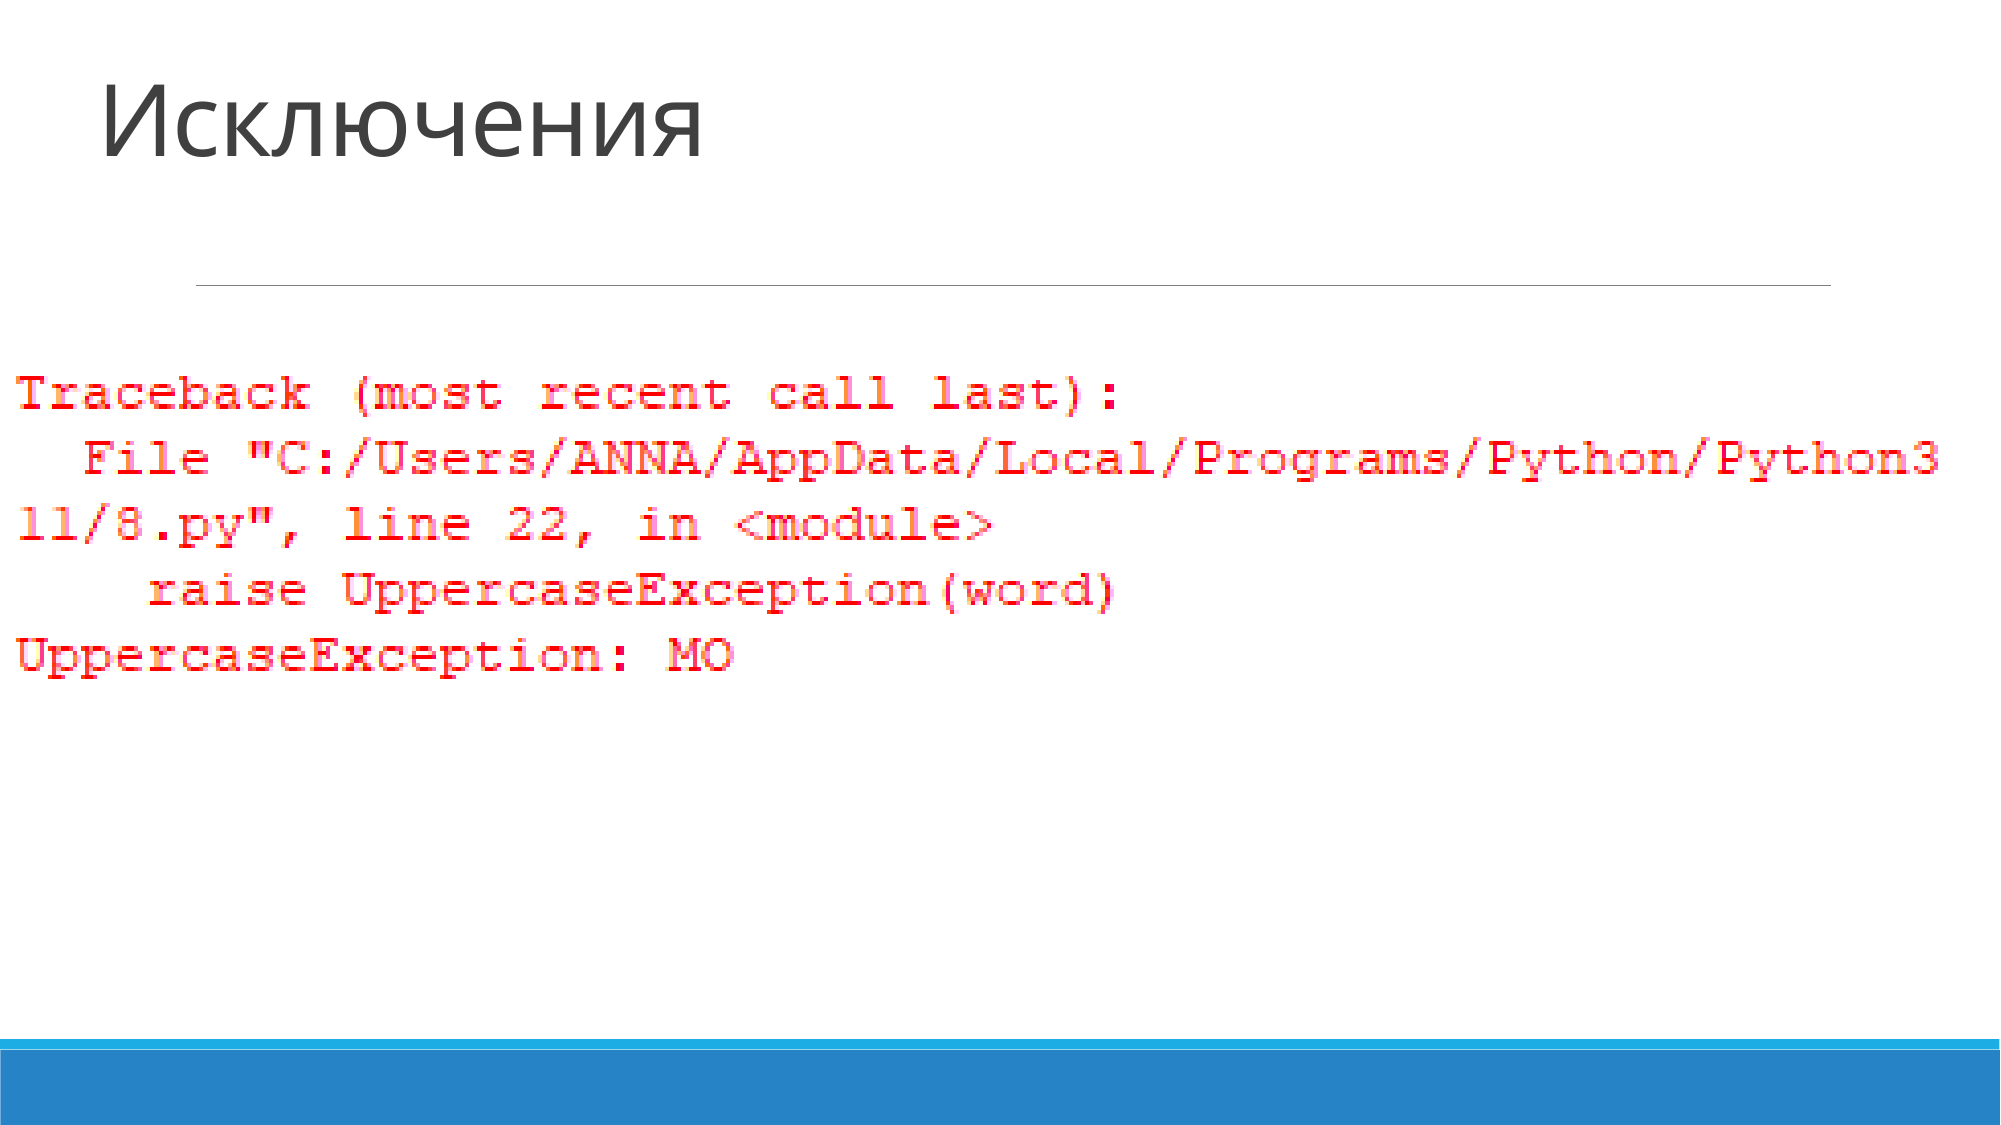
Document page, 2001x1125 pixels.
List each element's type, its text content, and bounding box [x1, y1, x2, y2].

picture [7, 368, 1955, 688]
title Исключения [82, 50, 1881, 185]
